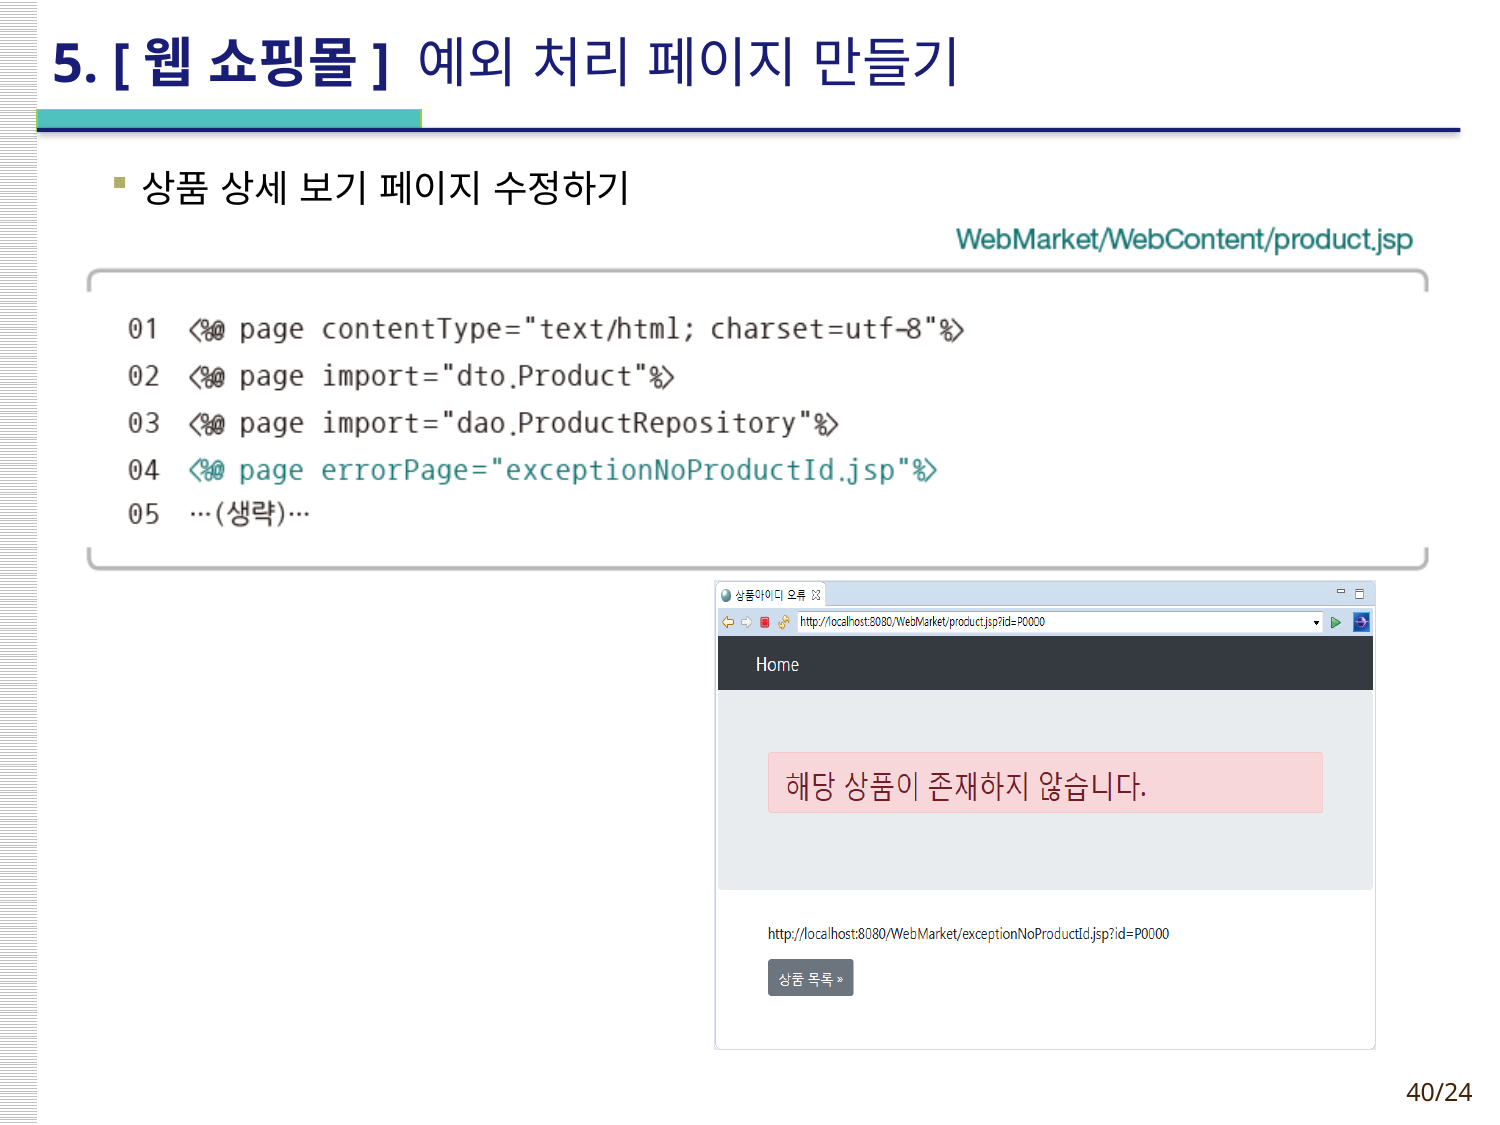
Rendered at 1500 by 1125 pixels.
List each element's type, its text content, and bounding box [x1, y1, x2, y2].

picture [76, 210, 1435, 579]
title 5. [웹 쇼핑몰] 예외 처리 페이지 만들기 [37, 13, 1278, 109]
picture [714, 580, 1377, 1050]
list 상품 상세 보기 페이지 수정하기 [37, 152, 1463, 1091]
